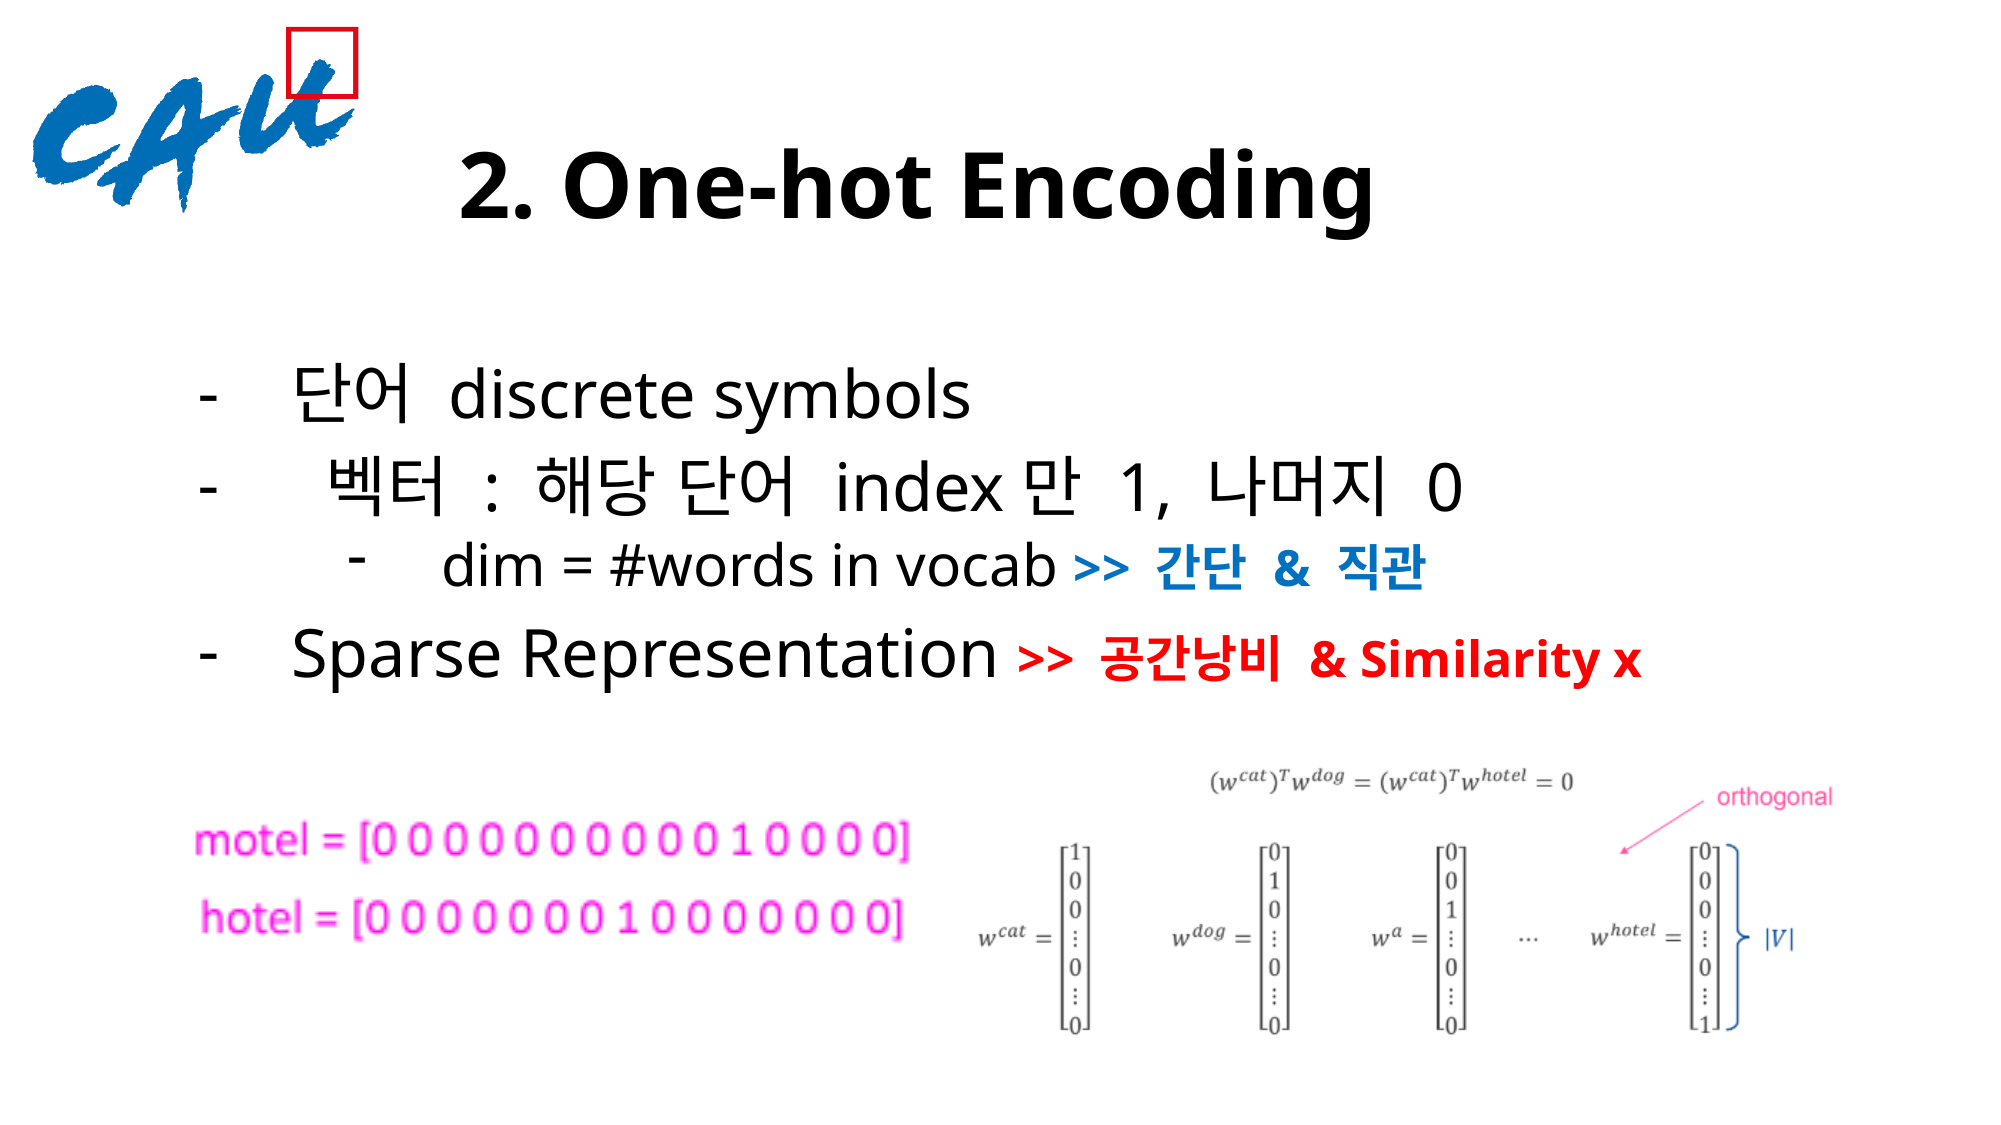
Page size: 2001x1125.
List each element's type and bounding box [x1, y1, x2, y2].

picture [182, 721, 1885, 1056]
picture [29, 23, 361, 215]
